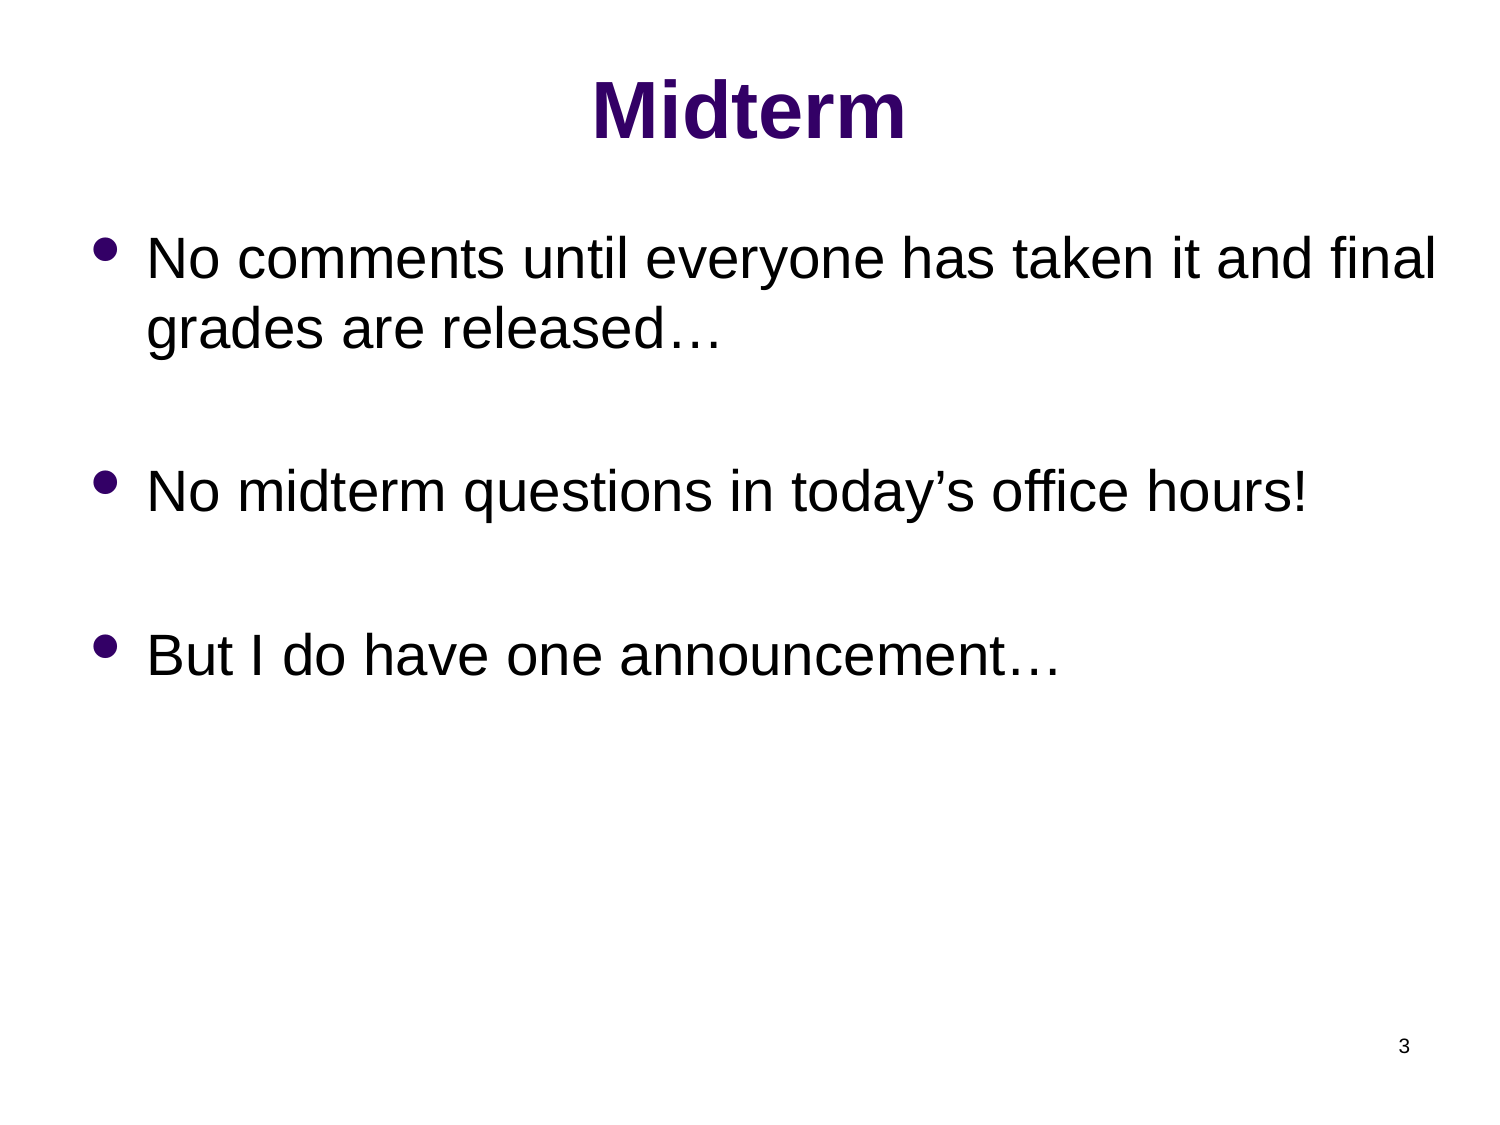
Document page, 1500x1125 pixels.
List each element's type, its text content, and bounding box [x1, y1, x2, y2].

slide_number 3 [1074, 1024, 1426, 1101]
title Midterm [0, 20, 1500, 163]
list No comments until everyone has taken it and final grades are released… No midterm questions in today’s office hours! But I do have one announcement… [75, 212, 1475, 1006]
